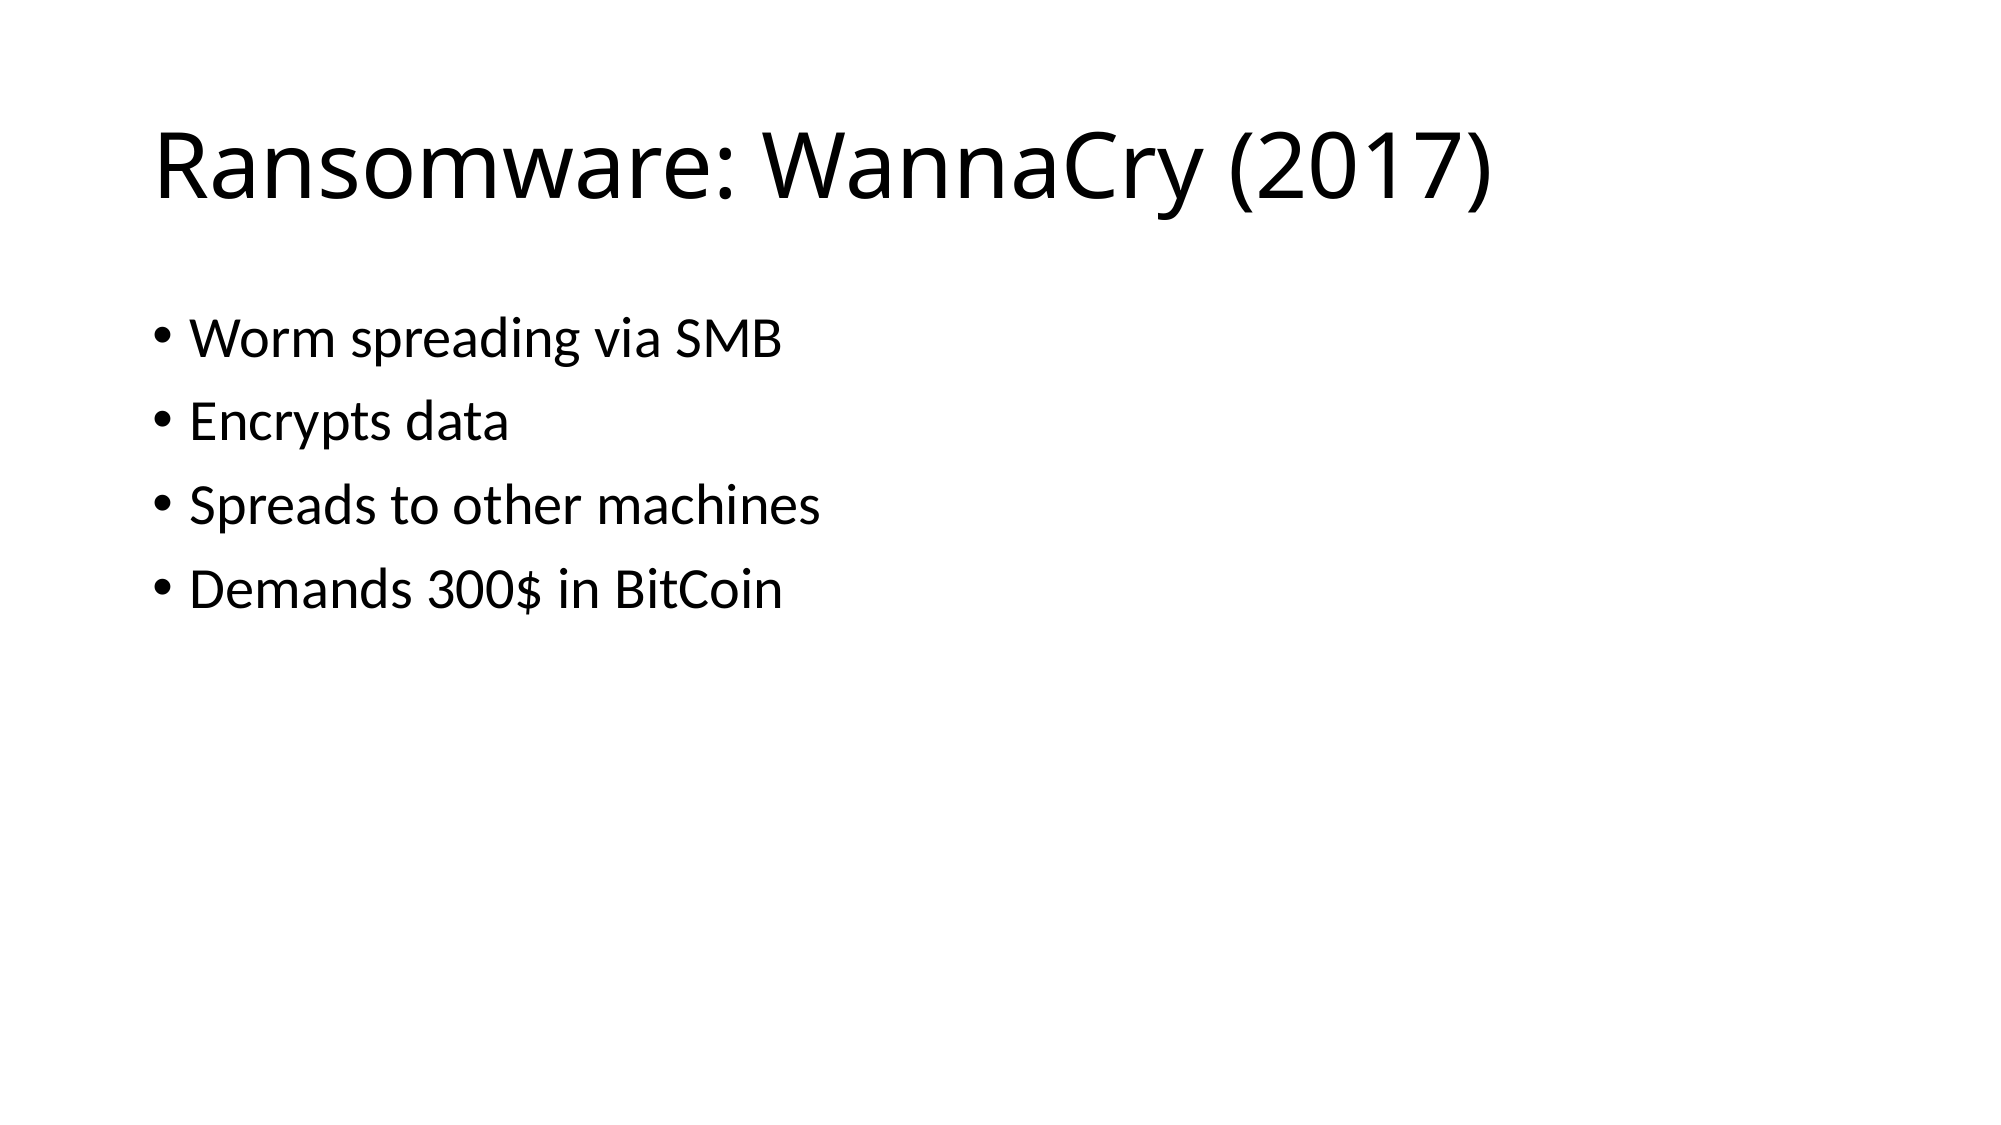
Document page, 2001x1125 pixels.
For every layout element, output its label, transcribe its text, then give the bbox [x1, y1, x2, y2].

list Worm spreading via SMB Encrypts data Spreads to other machines Demands 300$ in BitCoin [137, 299, 2000, 1014]
title Ransomware: WannaCry (2017) [137, 59, 1863, 278]
